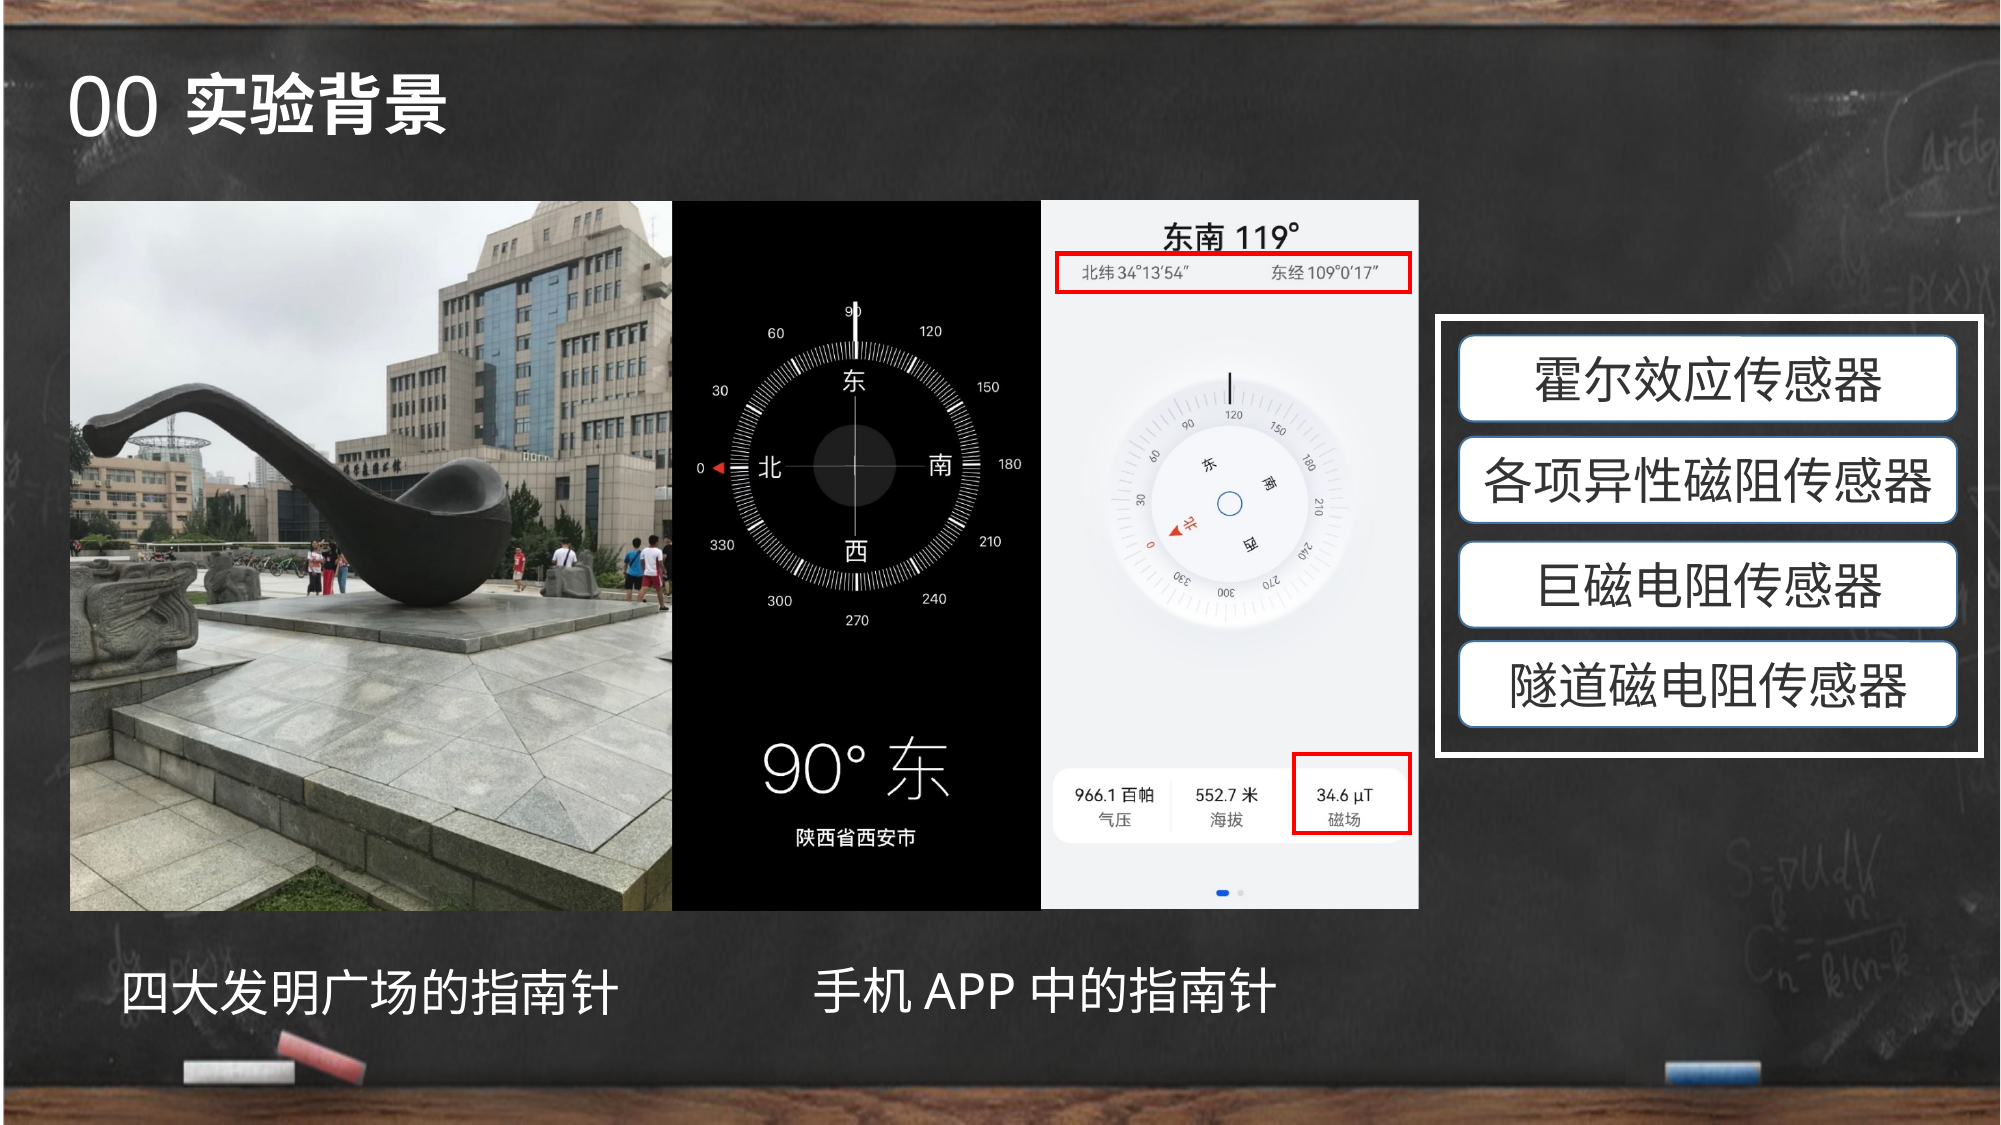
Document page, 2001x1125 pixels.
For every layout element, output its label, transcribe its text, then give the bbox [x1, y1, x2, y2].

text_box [1437, 317, 1982, 756]
text_box 实验背景 [184, 55, 975, 151]
text_box 四大发明广场的指南针 [70, 941, 670, 1029]
text_box 00 [45, 46, 184, 161]
text_box 手机APP中的指南针 [672, 939, 1419, 1027]
picture [0, 0, 2001, 1125]
